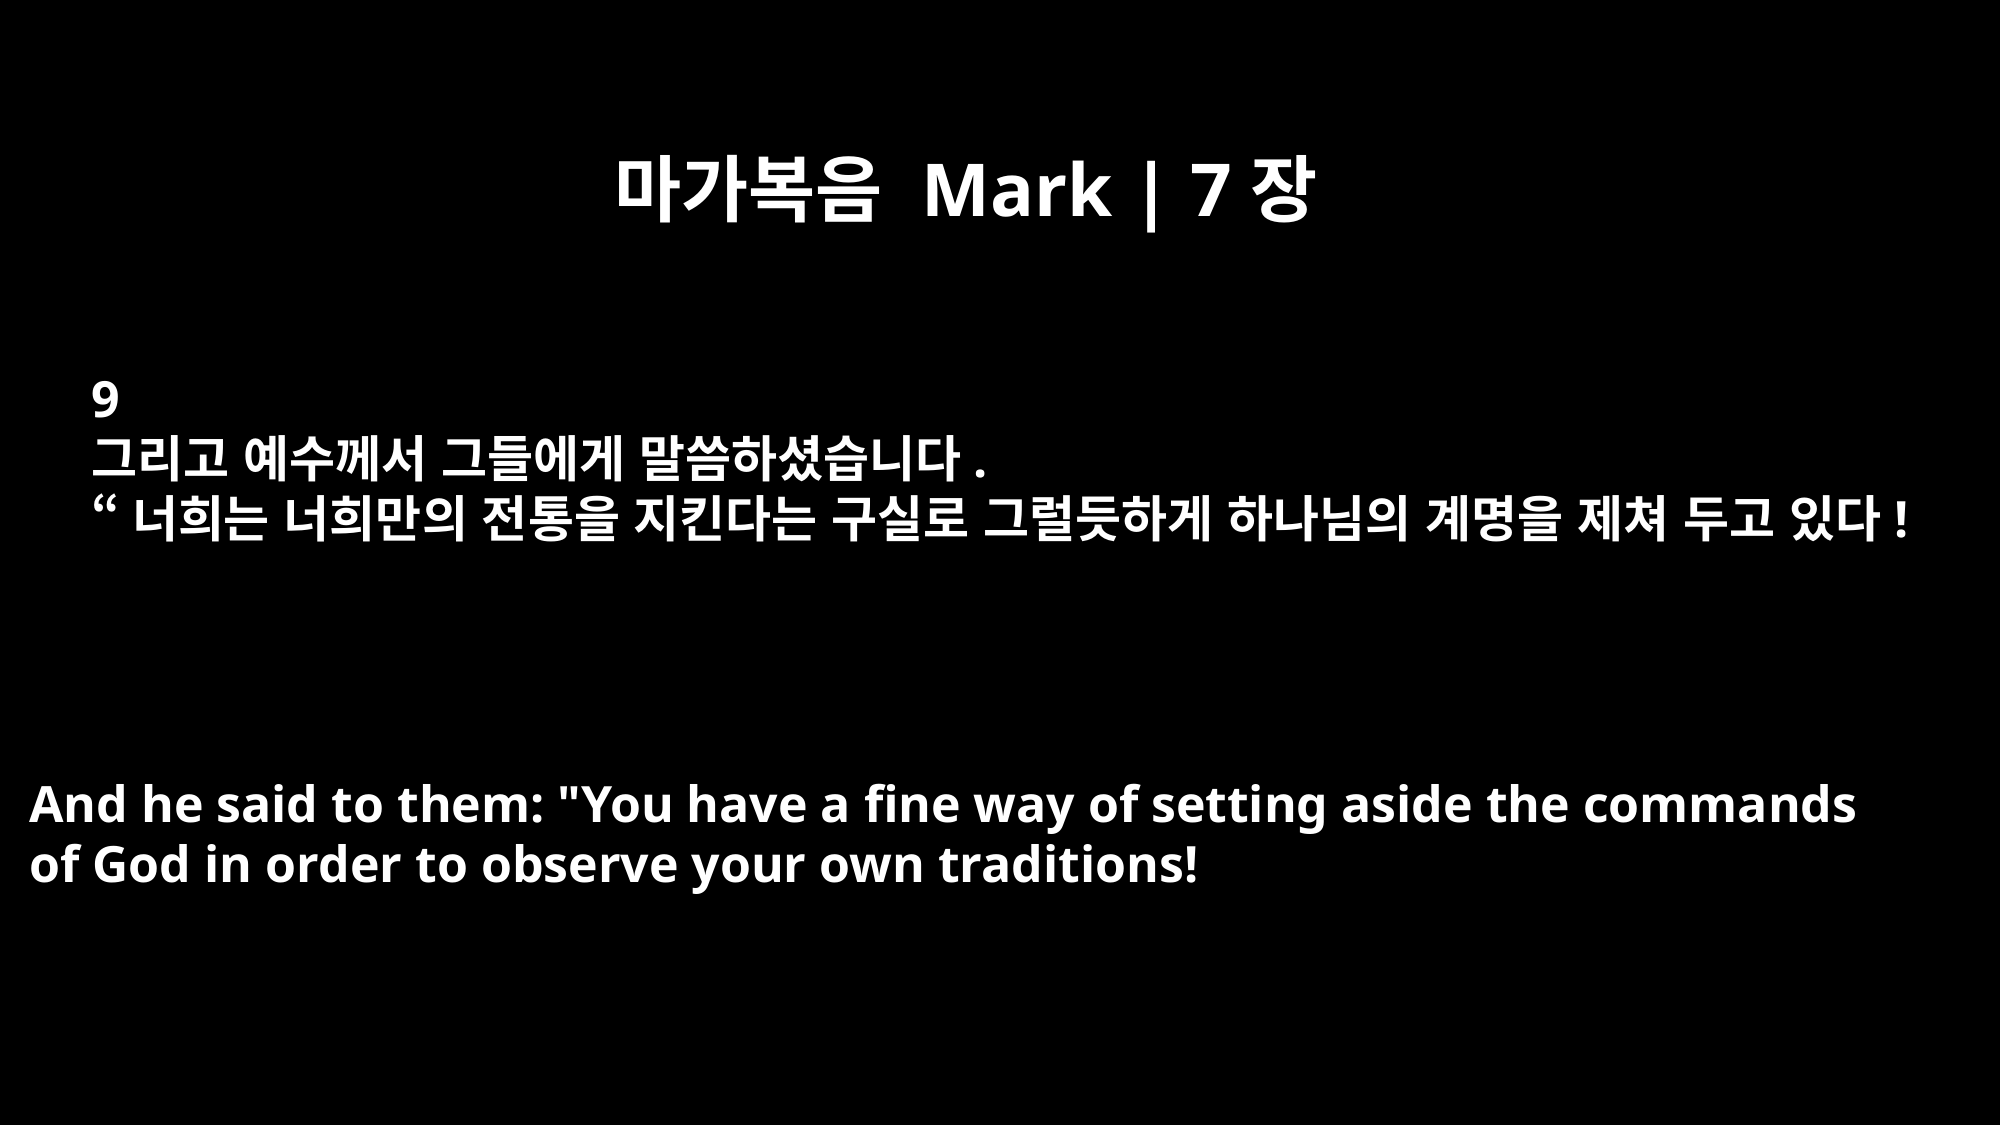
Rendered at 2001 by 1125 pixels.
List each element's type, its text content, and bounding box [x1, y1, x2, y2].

text_box 마가복음 Mark | 7장 [599, 136, 1333, 239]
text_box 9 그리고 예수께서 그들에게 말씀하셨습니다. “너희는 너희만의 전통을 지킨다는 구실로 그럴듯하게 하나님의 계명을 제쳐 두고 있다! [76, 359, 1924, 555]
text_box And he said to them: "You have a fine way of setting aside the commands of God in order to observe your own traditions! [14, 764, 1887, 900]
